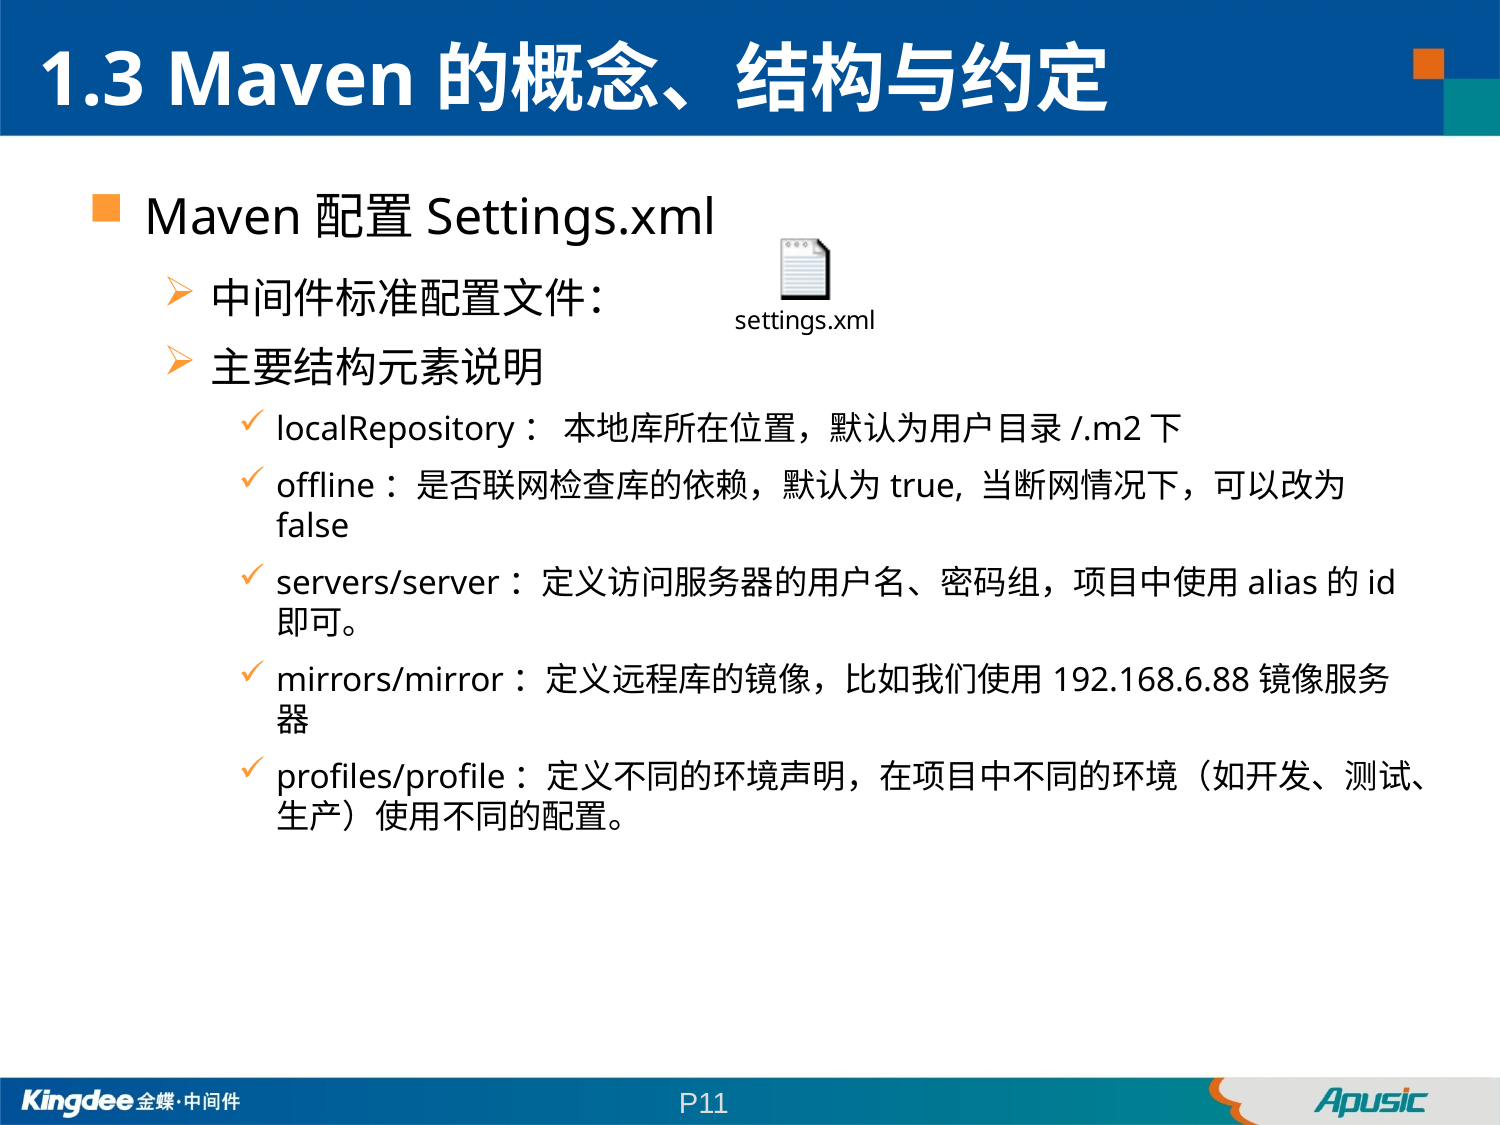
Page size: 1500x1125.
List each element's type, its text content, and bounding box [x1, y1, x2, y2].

list Maven配置Settings.xml 中间件标准配置文件： 主要结构元素说明 localRepository： 本地库所在位置，默认为用户目录/.m2下 offline：是否联网检查库的依赖，默认为true, 当断网情况下，可以改为false servers/server：定义访问服务器的用户名、密码组，项目中使用alias的id即可。 mirrors/mirror：定义远程库的镜像，比如我们使用192.168.6.88镜像服务器 profiles/profile：定义不同的环境声明，在项目中不同的环境（如开发、测试、生产）使用不同的配置。 [73, 177, 1434, 1021]
list 1.3 Maven的概念、结构与约定 [23, 23, 1325, 129]
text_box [714, 231, 894, 349]
picture [0, 0, 1500, 1125]
